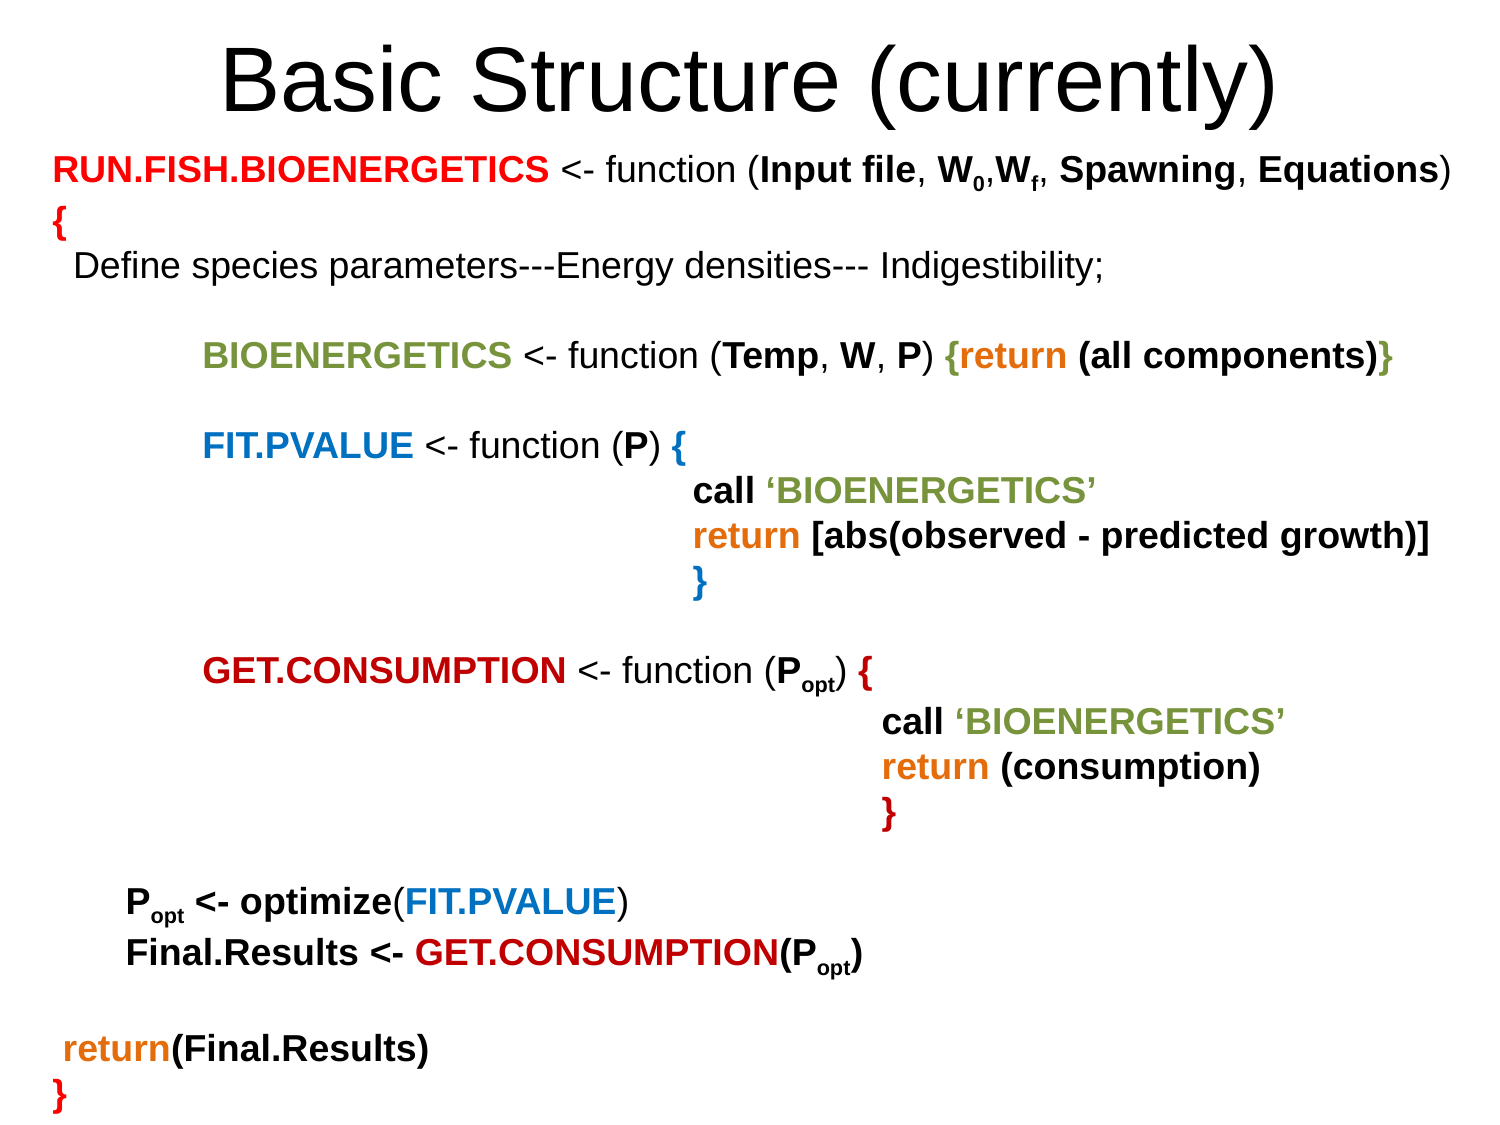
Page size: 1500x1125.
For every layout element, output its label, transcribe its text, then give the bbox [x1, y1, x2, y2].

text_box Basic Structure (currently) [0, 12, 1500, 163]
text_box RUN.FISH.BIOENERGETICS <- function (Input file, W0,Wf, Spawning, Equations) { Define species parameters---Energy densities--- Indigestibility; BIOENERGETICS <- function (Temp, W, P) {return (all components)} FIT.PVALUE <- function (P) { call ‘BIOENERGETICS’ return [abs(observed - predicted growth)] } GET.CONSUMPTION <- function (Popt) { call ‘BIOENERGETICS’ return (consumption) } Popt <- optimize(FIT.PVALUE) Final.Results <- GET.CONSUMPTION(Popt) return(Final.Results) } [37, 137, 1500, 1122]
